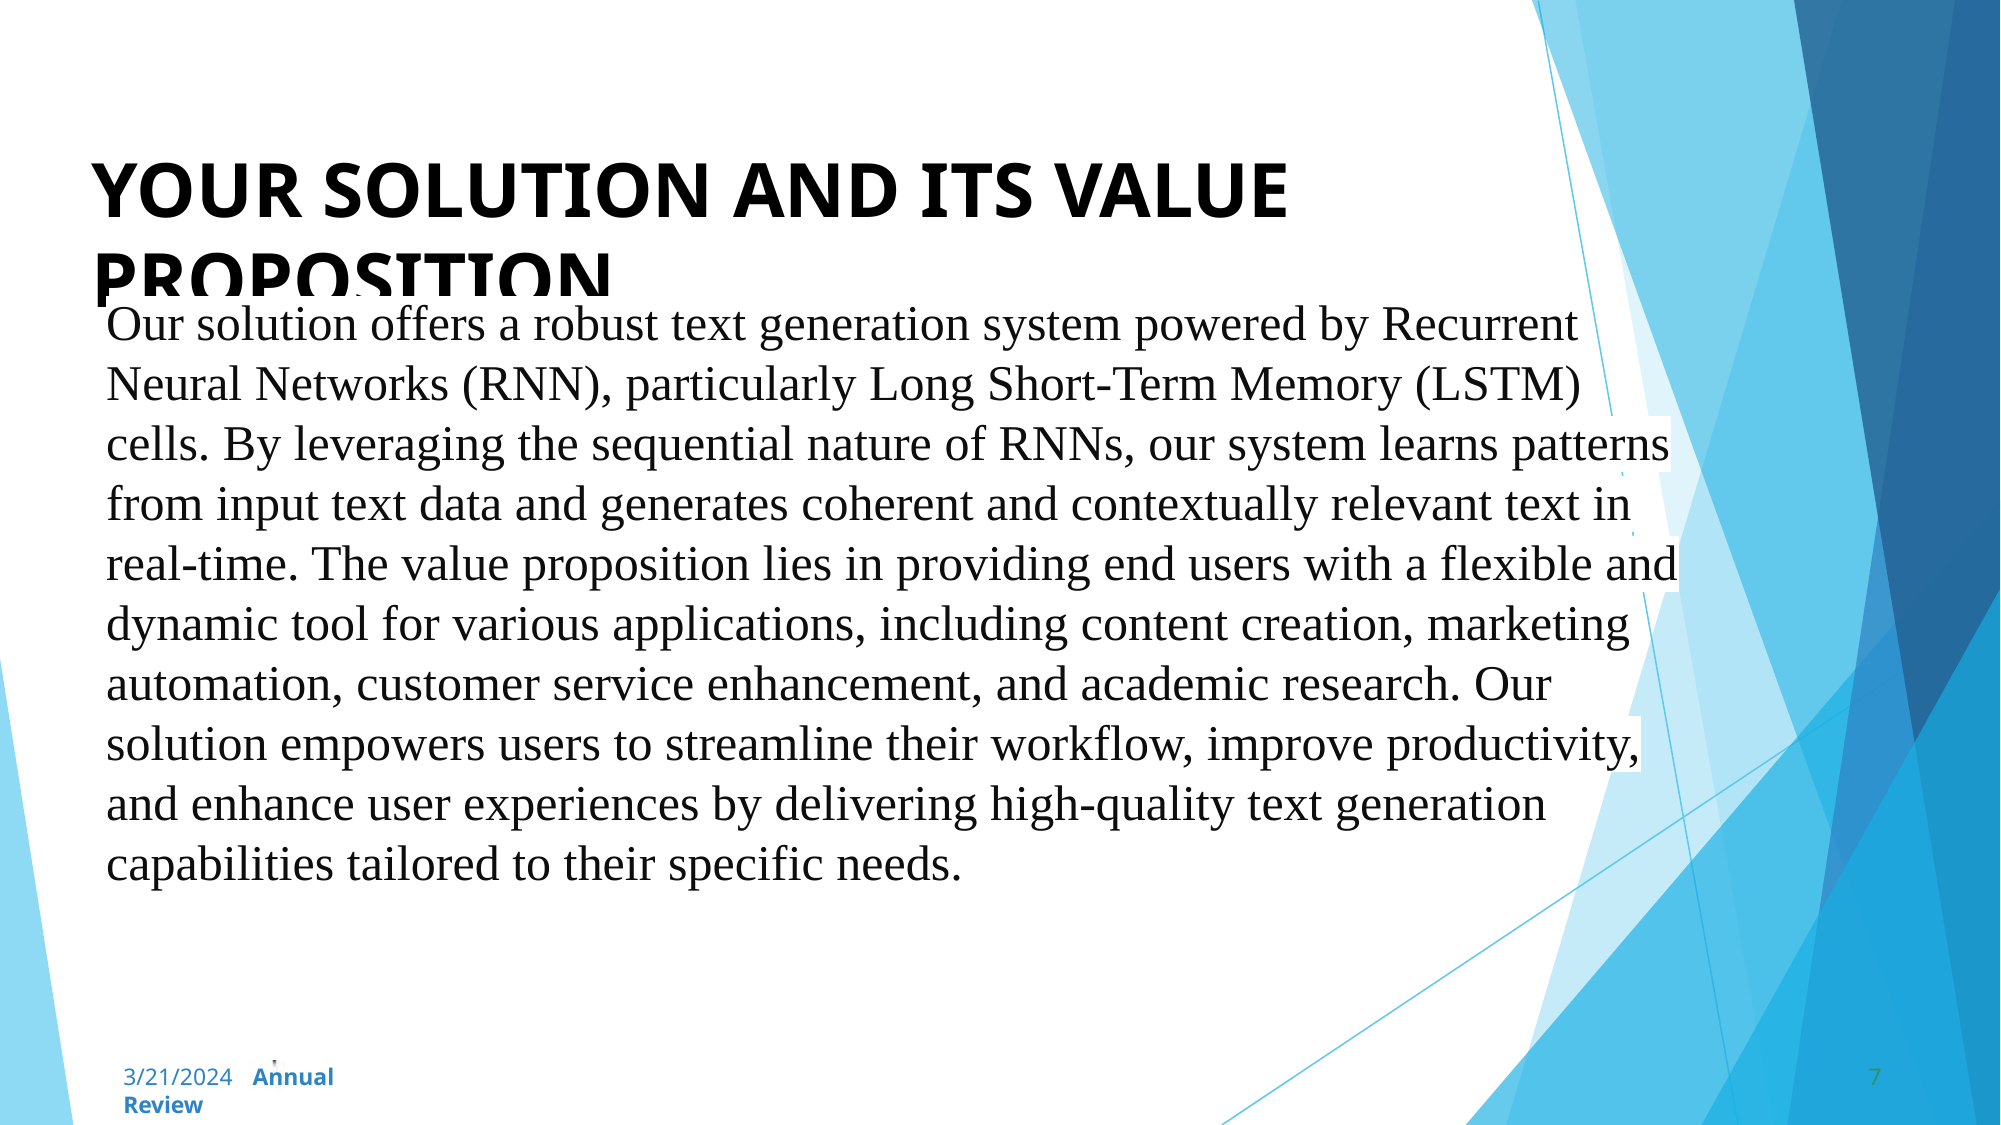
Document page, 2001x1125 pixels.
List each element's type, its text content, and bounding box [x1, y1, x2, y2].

text_box Our solution offers a robust text generation system powered by Recurrent Neural Networks (RNN), particularly Long Short-Term Memory (LSTM) cells. By leveraging the sequential nature of RNNs, our system learns patterns from input text data and generates coherent and contextually relevant text in real-time. The value proposition lies in providing end users with a flexible and dynamic tool for various applications, including content creation, marketing automation, customer service enhancement, and academic research. Our solution empowers users to streamline their workflow, improve productivity, and enhance user experiences by delivering high-quality text generation capabilities tailored to their specific needs. [91, 283, 1700, 899]
slide_number 7 [1849, 1061, 1890, 1125]
picture [110, 1060, 463, 1094]
text_box 3/21/2024 Annual Review [121, 1103, 417, 1118]
title YOUR SOLUTION AND ITS VALUE PROPOSITION [91, 63, 1813, 463]
